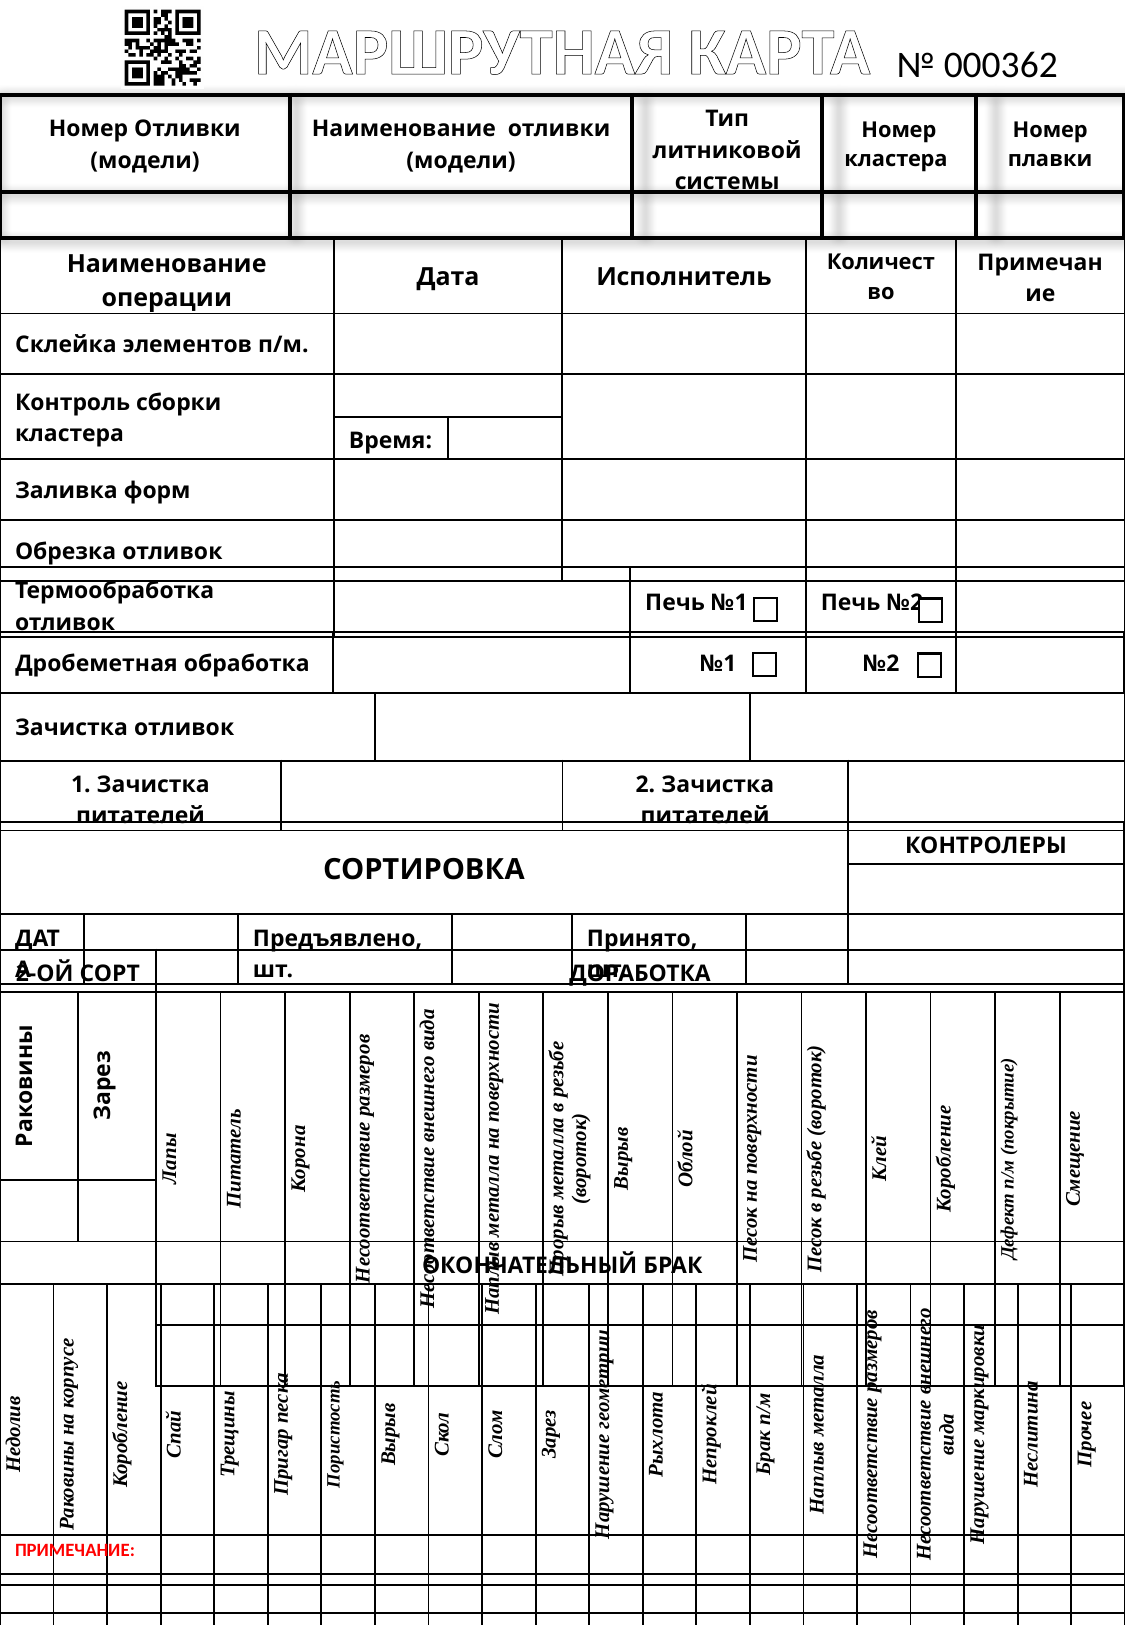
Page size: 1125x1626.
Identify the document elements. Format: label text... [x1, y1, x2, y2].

table_cell [563, 314, 805, 373]
table_header ДОРАБОТКА [157, 985, 1123, 991]
table_cell [453, 915, 571, 983]
table_header ОКОНЧАТЕЛЬНЫЙ БРАК [1, 1242, 1124, 1283]
table_cell Нарушение маркировки [965, 1285, 1017, 1534]
table_cell Прочее [1072, 1285, 1124, 1534]
table_cell Песок в резьбе (вороток) [802, 993, 865, 1241]
table_header Примечание [957, 239, 1124, 313]
table_header Номер Отливки (модели) [2, 97, 288, 190]
table_header №2 [807, 633, 955, 692]
table_cell Коробление [931, 993, 994, 1241]
table_header КОНТРОЛЕРЫ [849, 823, 1123, 863]
table_cell Несоответствие внешнего вида [911, 1285, 963, 1534]
table_cell [1, 1575, 1124, 1612]
table_header ПРИМЕЧАНИЕ: [1, 1536, 1124, 1573]
table_header 2. Зачистка питателей [563, 762, 847, 821]
table_header [376, 694, 749, 760]
table_cell Зарез [537, 1285, 588, 1534]
table_cell [634, 194, 820, 236]
table_cell [911, 1614, 963, 1625]
table_cell [449, 418, 561, 458]
table_cell [483, 1614, 535, 1625]
table_cell [2, 194, 288, 236]
table_header Количество [807, 239, 955, 313]
table_cell Слом [483, 1285, 535, 1534]
table_cell Недолив [1, 1285, 53, 1534]
table_cell Заливка форм [1, 460, 333, 519]
table_cell [335, 521, 561, 566]
table_cell Пригар песка [269, 1285, 320, 1534]
table_cell Клей [867, 993, 930, 1241]
table_header [751, 694, 1124, 760]
table_cell Вырыв [376, 1285, 428, 1534]
table_header Печь №2 [807, 568, 955, 631]
table_header Печь №1 [631, 568, 805, 631]
table_cell [807, 460, 955, 519]
text_box № 000362 [881, 32, 1073, 93]
table_cell Корона [286, 993, 349, 1241]
table_header Номер плавки [978, 97, 1122, 190]
table_cell Спай [162, 1285, 213, 1534]
table_cell [590, 1614, 642, 1625]
table_cell Контроль сборки кластера [1, 375, 333, 458]
table_cell Прорыв металла в резьбе (вороток) [544, 993, 607, 1241]
table_cell Питатель [221, 993, 284, 1241]
table_cell Раковины на корпусе [54, 1285, 106, 1534]
table_header Номер кластера [824, 97, 974, 190]
table_header Наименование операции [1, 239, 333, 313]
table_cell [957, 460, 1124, 519]
table_cell [108, 1614, 160, 1625]
table_cell [849, 915, 1123, 983]
table_cell [807, 521, 955, 566]
table_header Исполнитель [563, 239, 805, 313]
table_cell Обрезка отливок [1, 521, 333, 566]
table_cell Наплыв металла [804, 1285, 856, 1534]
table_cell ДАТА [1, 915, 83, 983]
table_cell Нарушение геометрии [590, 1285, 642, 1534]
table_cell Неслитина [1019, 1285, 1070, 1534]
table_header Тип литниковой системы [634, 97, 820, 190]
table_cell Склейка элементов п/м. [1, 314, 333, 373]
table_header [957, 633, 1123, 692]
table_cell [537, 1614, 588, 1625]
table_cell Песок на поверхности [738, 993, 801, 1241]
table_cell Зарез [79, 993, 155, 1179]
table_cell Несоответствие размеров [858, 1285, 910, 1534]
table_cell [335, 314, 561, 373]
table_cell [322, 1614, 374, 1625]
table_cell [376, 1614, 428, 1625]
table_header Дробеметная обработка [1, 633, 332, 692]
table_header [334, 633, 629, 692]
table_cell Наплыв металла на поверхности [480, 993, 542, 1241]
table_cell Скол [429, 1285, 481, 1534]
table_cell [849, 865, 1123, 913]
table_cell [957, 314, 1124, 373]
table_cell [804, 1614, 856, 1625]
table_cell [162, 1614, 213, 1625]
table_cell Несоответствие внешнего вида [415, 993, 478, 1241]
table_cell [79, 1181, 155, 1241]
table_cell [1072, 1614, 1124, 1625]
table_cell Раковины [1, 993, 77, 1179]
table_cell Несоответствие размеров [351, 993, 413, 1241]
table_cell [751, 1614, 803, 1625]
table_cell [858, 1614, 910, 1625]
table_cell Время: [335, 418, 447, 458]
table_header 1. Зачистка питателей [1, 762, 280, 821]
table_header [849, 762, 1124, 821]
table_cell [335, 375, 561, 416]
table_cell Коробление [108, 1285, 160, 1534]
table_cell [215, 1614, 267, 1625]
table_cell [335, 460, 561, 519]
table_cell Трещины [215, 1285, 267, 1534]
table_cell [957, 521, 1124, 566]
table_cell [429, 1614, 481, 1625]
table_header №1 [631, 633, 805, 692]
table_header СОРТИРОВКА [1, 823, 847, 913]
table_cell Облой [673, 993, 736, 1241]
table_cell [747, 915, 847, 983]
table_header Зачистка отливок [1, 694, 374, 760]
table_cell [824, 194, 974, 236]
table_cell [644, 1614, 695, 1625]
table_cell [563, 375, 805, 458]
table_cell Предъявлено, шт. [239, 915, 451, 983]
table_cell Непроклей [697, 1285, 749, 1534]
table_cell [269, 1614, 320, 1625]
table_cell [85, 915, 237, 983]
table_header Наименование отливки (модели) [292, 97, 630, 190]
table_cell [563, 460, 805, 519]
table_cell Пористость [322, 1285, 374, 1534]
table_cell Брак п/м [751, 1285, 803, 1534]
table_header Термообработка отливок [1, 568, 333, 631]
table_cell [697, 1614, 749, 1625]
table_cell Рыхлота [644, 1285, 695, 1534]
table_cell Дефект п/м (покрытие) [996, 993, 1059, 1241]
table_cell [1, 1614, 53, 1625]
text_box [752, 597, 943, 678]
table_cell [54, 1614, 106, 1625]
table_cell [965, 1614, 1017, 1625]
table_cell [1, 1181, 77, 1241]
picture [121, 6, 204, 89]
table_cell [563, 521, 805, 566]
table_cell Принято, шт. [573, 915, 745, 983]
table_header 2-ОЙ СОРТ [1, 985, 155, 991]
table_header [335, 568, 629, 631]
table_cell [1019, 1614, 1070, 1625]
table_cell [957, 375, 1124, 458]
table_header Дата [335, 239, 561, 313]
table_cell [807, 375, 955, 458]
table_cell Лапы [157, 993, 220, 1241]
table_cell Смещение [1061, 993, 1123, 1241]
table_header [957, 568, 1124, 631]
table_cell [807, 314, 955, 373]
table_header [282, 762, 562, 821]
table_cell Вырыв [609, 993, 672, 1241]
text_box МАРШРУТНАЯ КАРТА [238, 0, 886, 87]
table_cell [978, 194, 1122, 236]
table_cell [292, 194, 630, 236]
